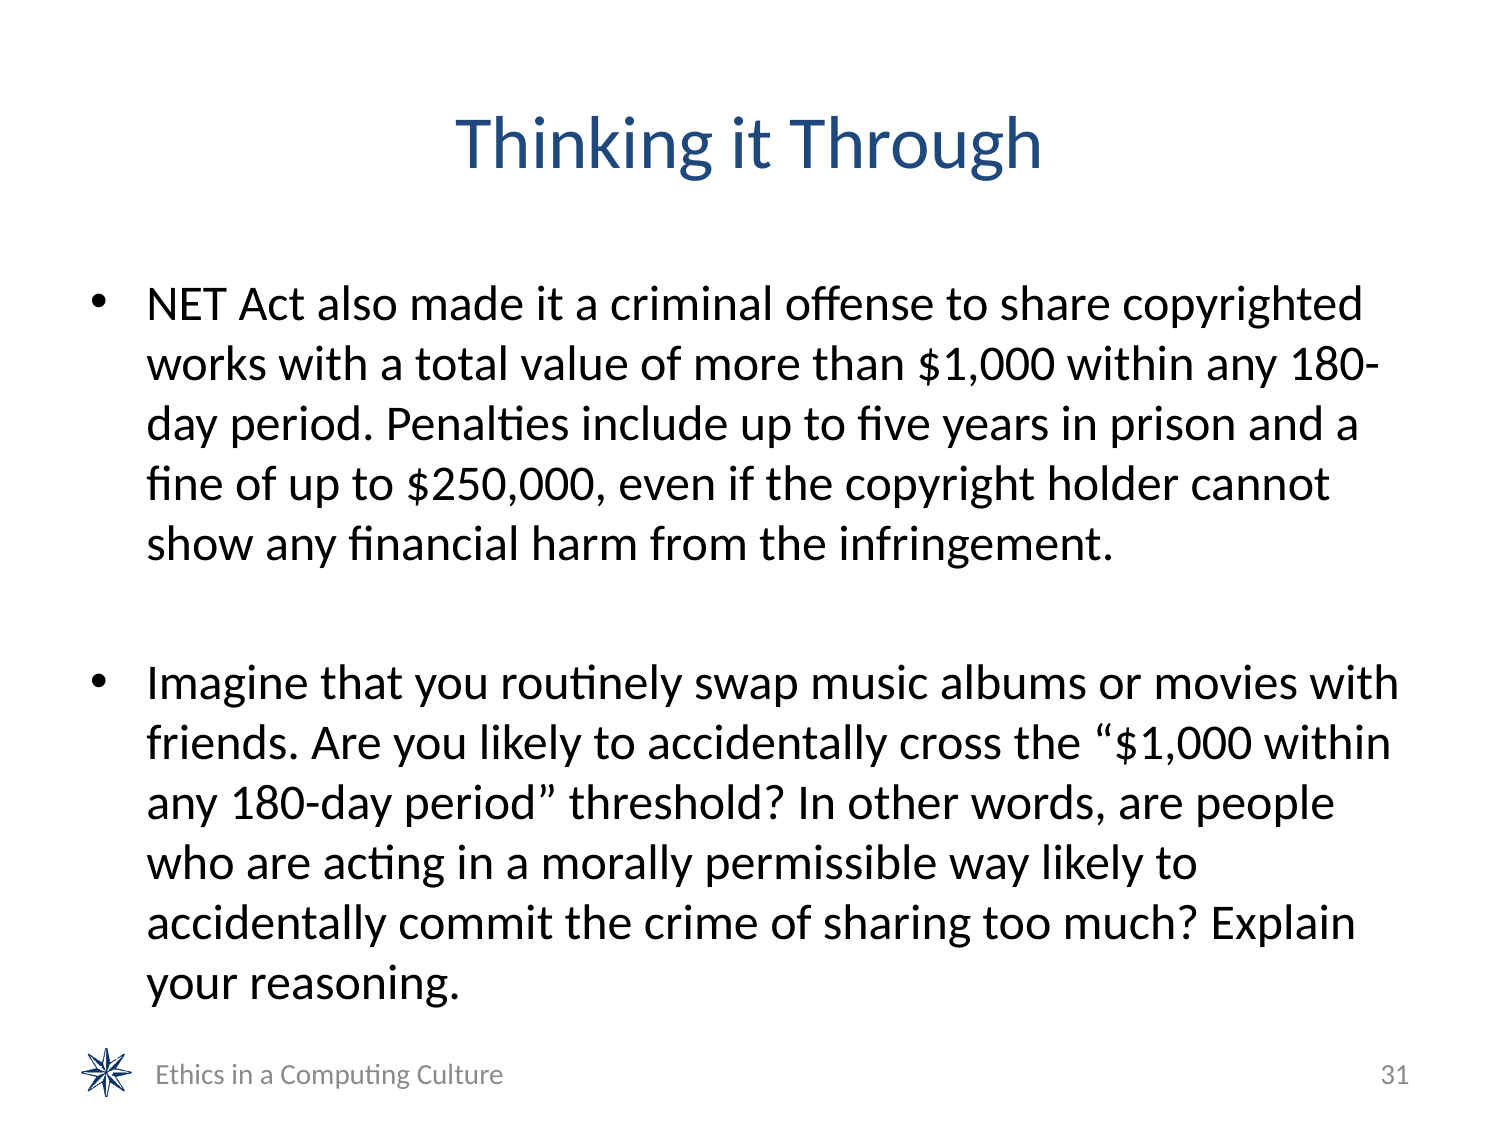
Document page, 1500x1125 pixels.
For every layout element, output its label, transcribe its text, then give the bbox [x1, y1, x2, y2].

slide_number 31 [1074, 1042, 1425, 1103]
footer Ethics in a Computing Culture [140, 1042, 988, 1103]
title Thinking it Through [74, 44, 1426, 233]
picture [75, 1042, 138, 1103]
list NET Act also made it a criminal offense to share copyrighted works with a total value of more than $1,000 within any 180-day period. Penalties include up to five years in prison and a fine of up to $250,000, even if the copyright holder cannot show any financial harm from the infringement. Imagine that you routinely swap music albums or movies with friends. Are you likely to accidentally cross the “$1,000 within any 180-day period” threshold? In other words, are people who are acting in a morally permissible way likely to accidentally commit the crime of sharing too much? Explain your reasoning. [74, 262, 1426, 1006]
